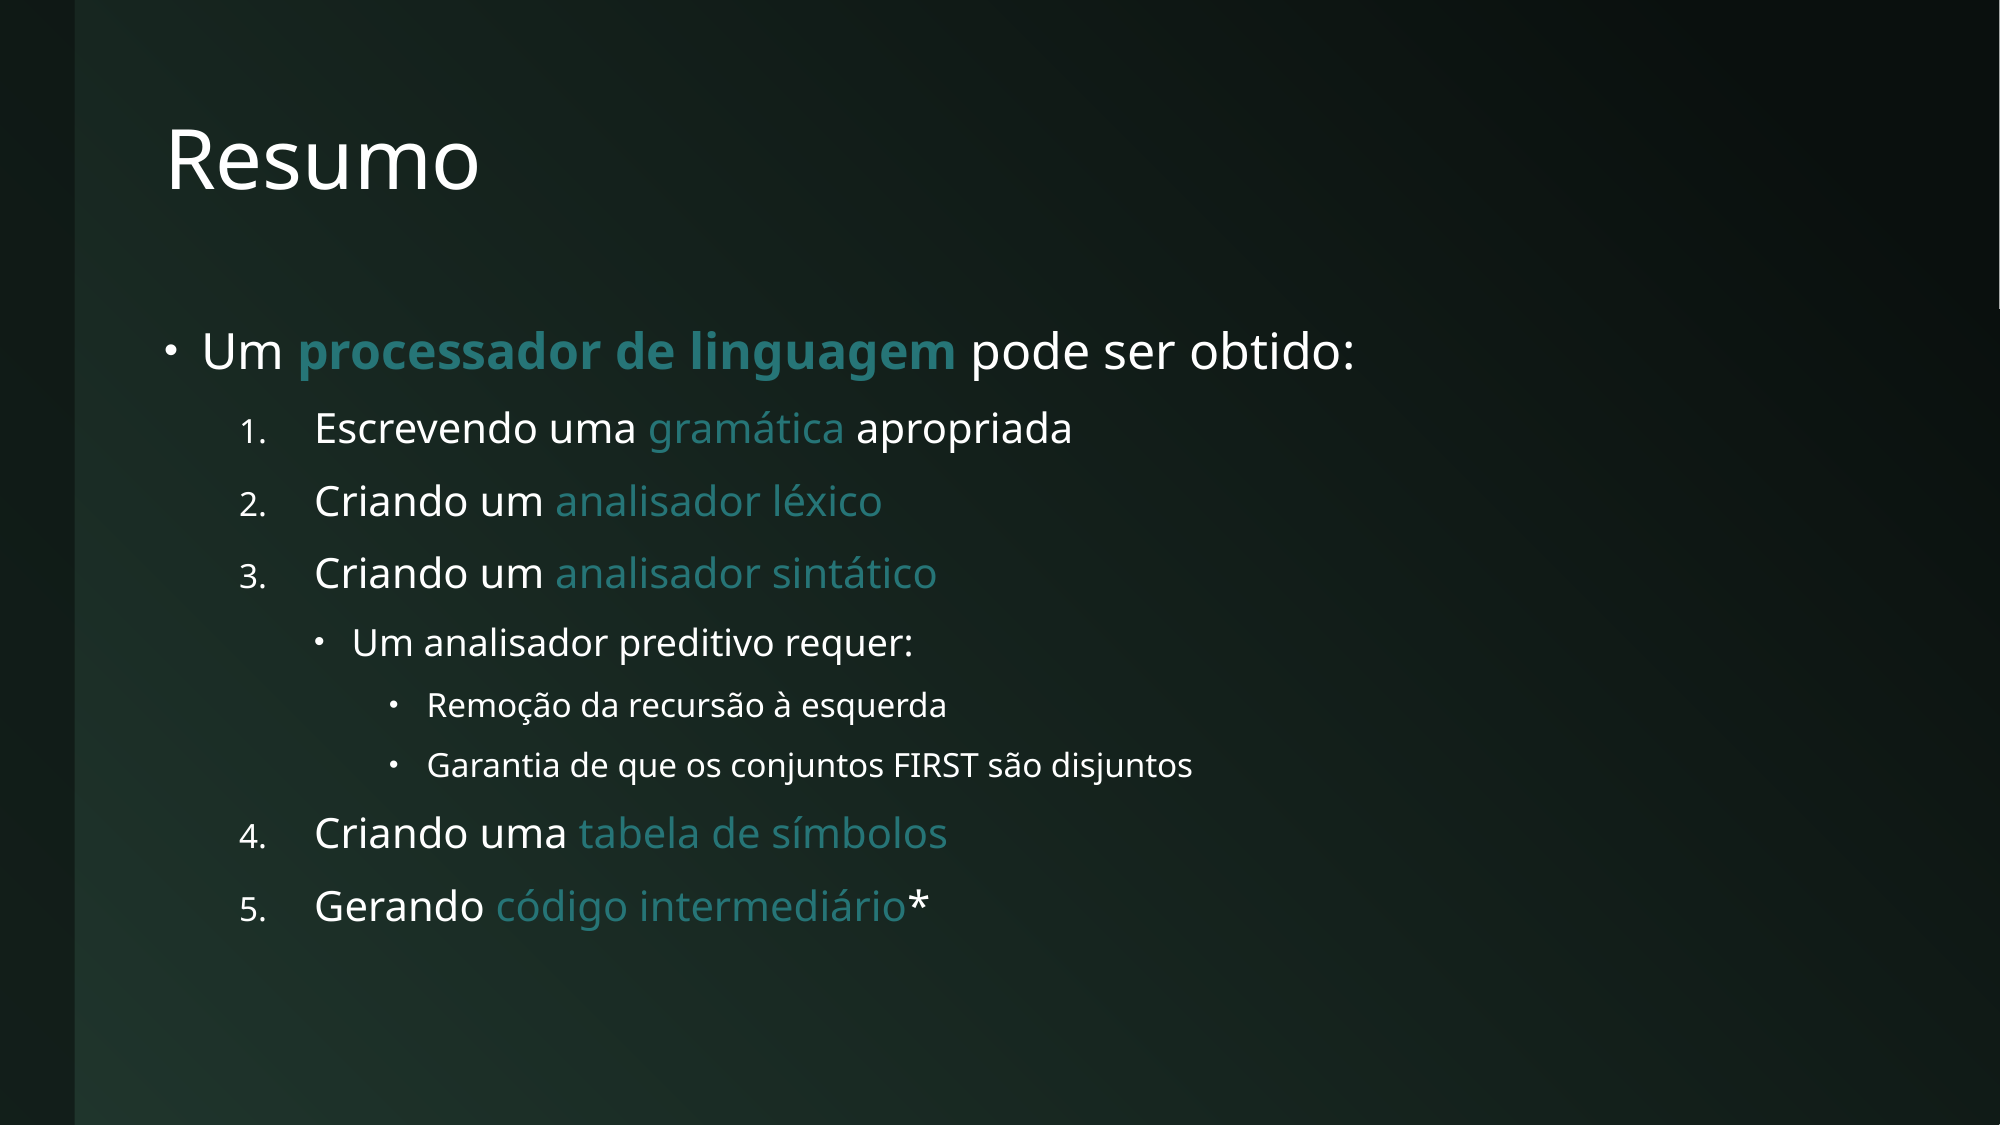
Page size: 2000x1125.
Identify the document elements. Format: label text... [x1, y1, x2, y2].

title Resumo [149, 62, 1898, 263]
list Um processador de linguagem pode ser obtido: Escrevendo uma gramática apropriada Criando um analisador léxico Criando um analisador sintático Um analisador preditivo requer: Remoção da recursão à esquerda Garantia de que os conjuntos FIRST são disjuntos Criando uma tabela de símbolos Gerando código intermediário* [149, 299, 1898, 1025]
